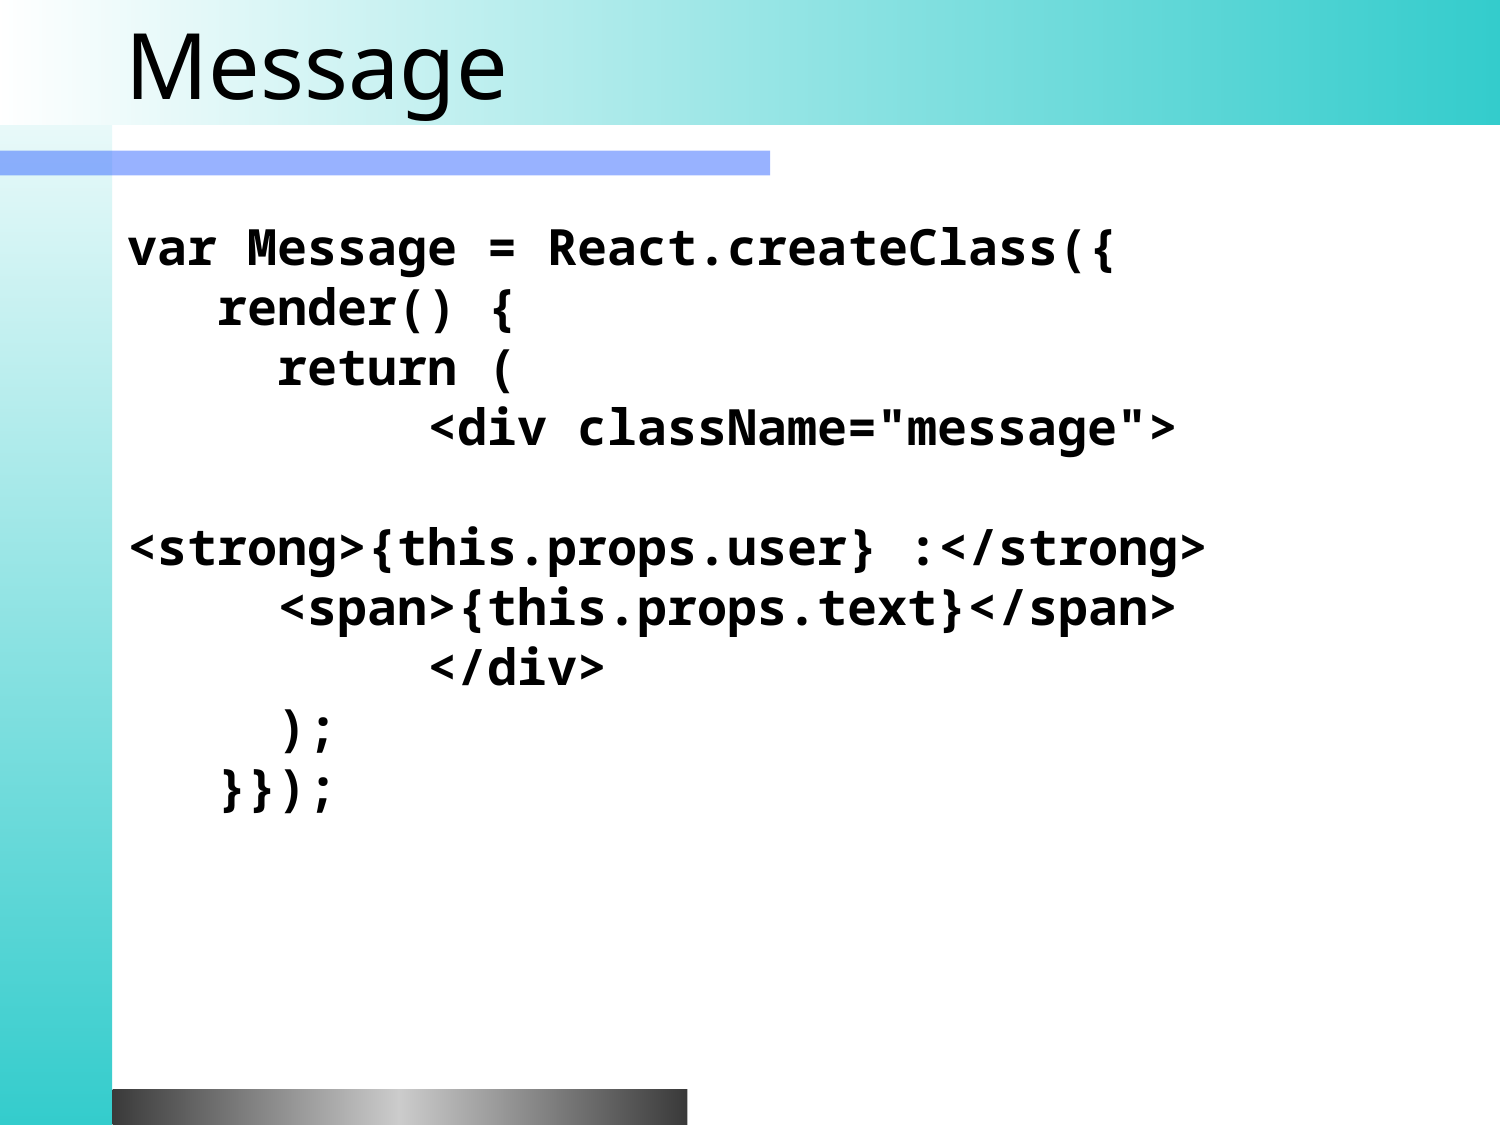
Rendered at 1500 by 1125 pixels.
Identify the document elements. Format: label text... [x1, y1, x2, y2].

list var Message = React.createClass({ render() { return ( <div className="message"> <strong>{this.props.user} :</strong> <span>{this.props.text}</span> </div> ); }}); [112, 208, 1462, 1072]
title Message [110, 0, 1388, 127]
